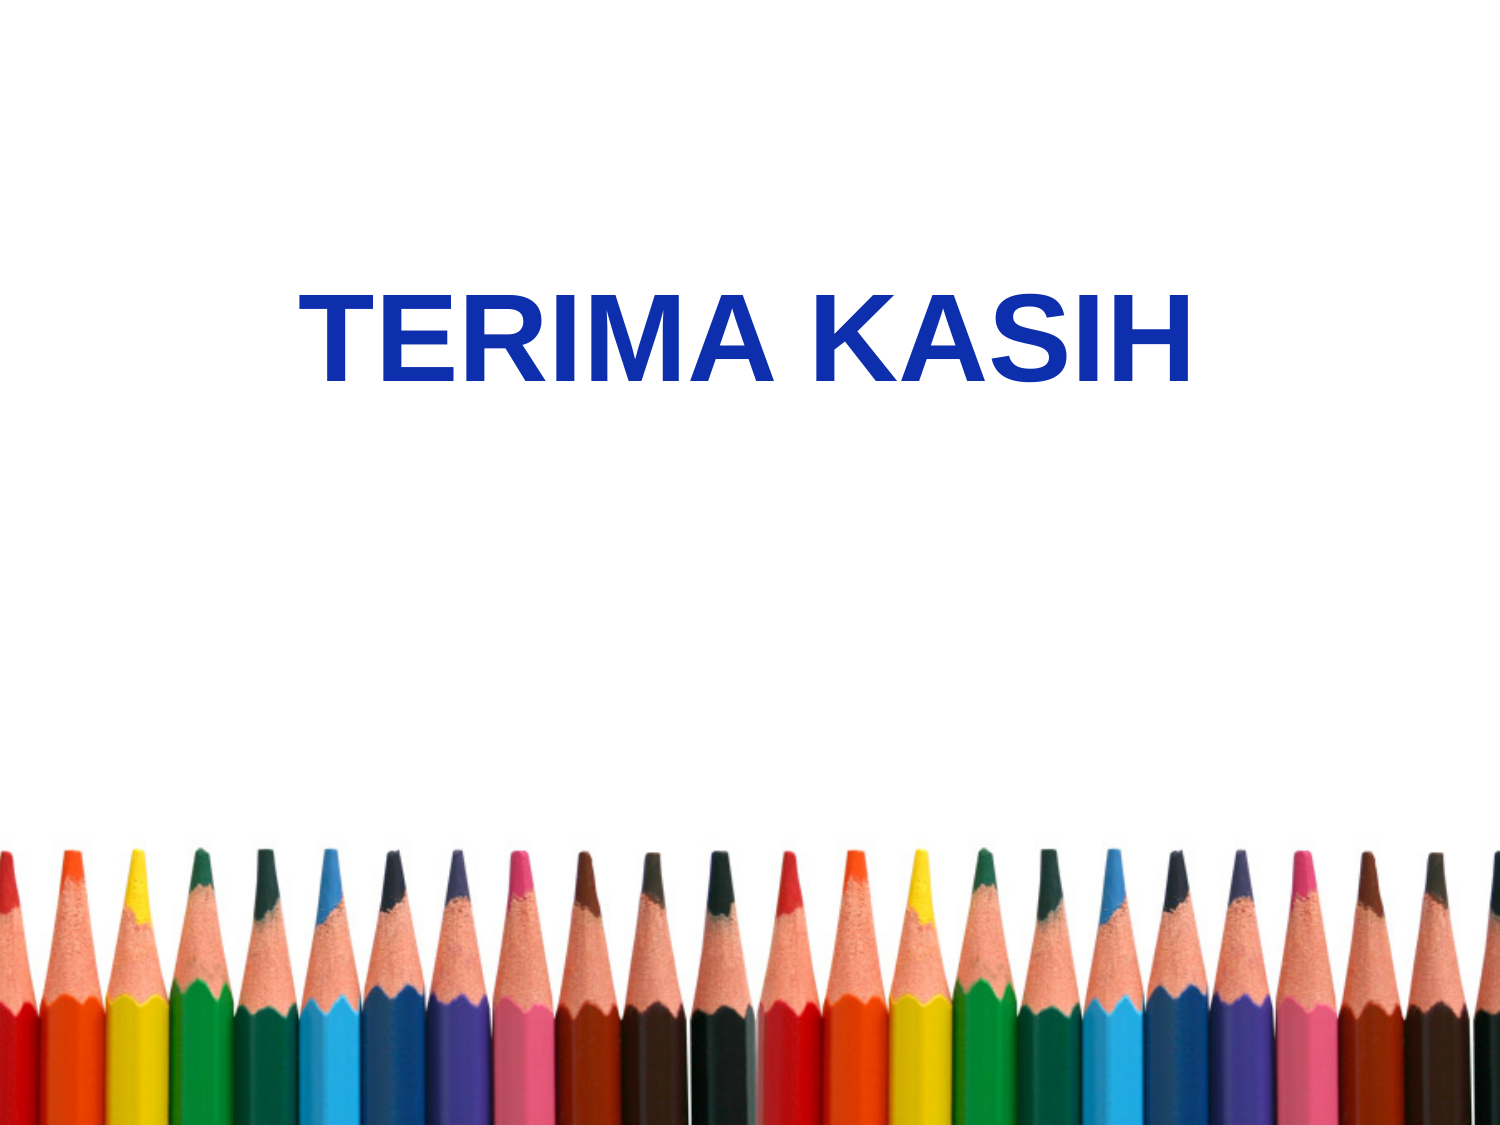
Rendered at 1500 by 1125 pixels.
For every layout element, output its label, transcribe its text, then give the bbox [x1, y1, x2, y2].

picture [0, 0, 1500, 1125]
title TERIMA KASIH [110, 210, 1386, 453]
